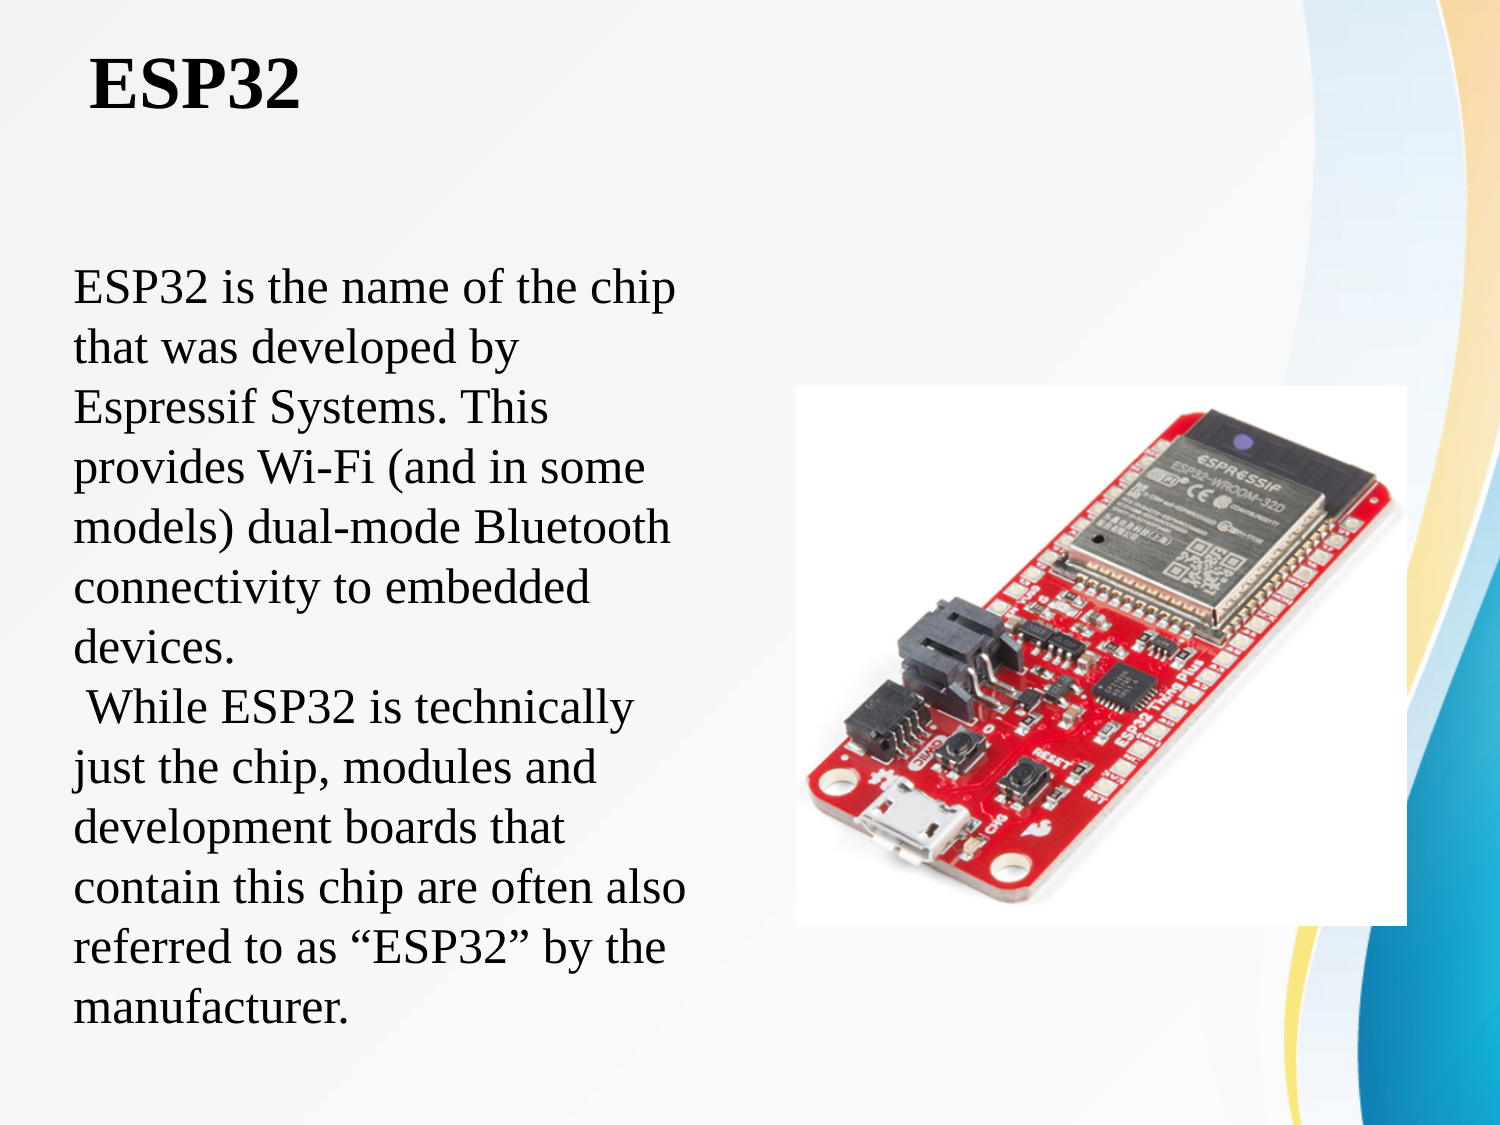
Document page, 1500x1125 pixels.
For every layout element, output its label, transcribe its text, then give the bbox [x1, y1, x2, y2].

picture [796, 386, 1407, 926]
list [0, 175, 1426, 1055]
title ESP32 [74, 30, 1426, 127]
picture [0, 0, 1500, 1125]
